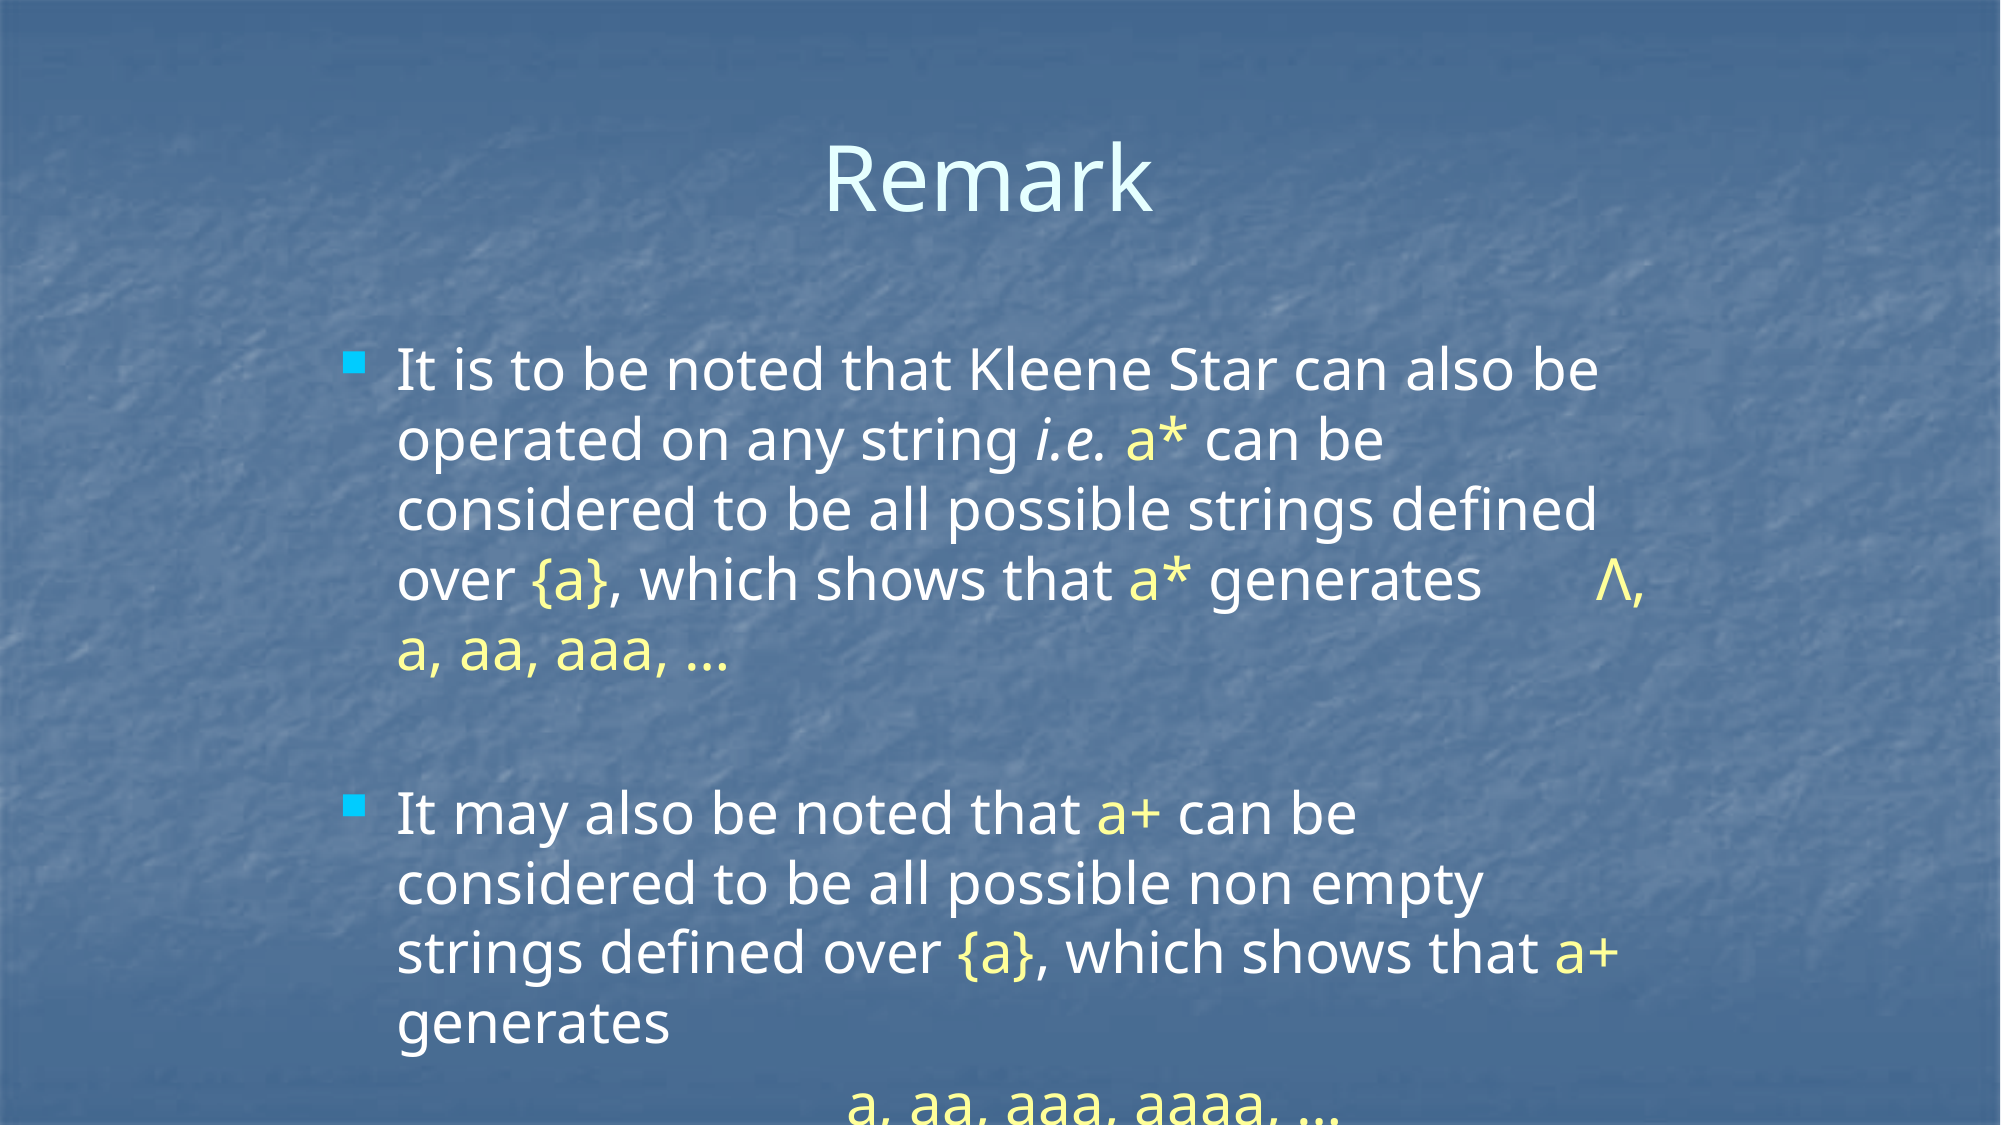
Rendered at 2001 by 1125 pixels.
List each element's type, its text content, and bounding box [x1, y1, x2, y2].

title Remark [99, 62, 1901, 288]
list It is to be noted that Kleene Star can also be operated on any string i.e. a* can be considered to be all possible strings defined over {a}, which shows that a* generates Λ, a, aa, aaa, … It may also be noted that a+ can be considered to be all possible non empty strings defined over {a}, which shows that a+ generates a, aa, aaa, aaaa, … [324, 324, 1676, 1051]
